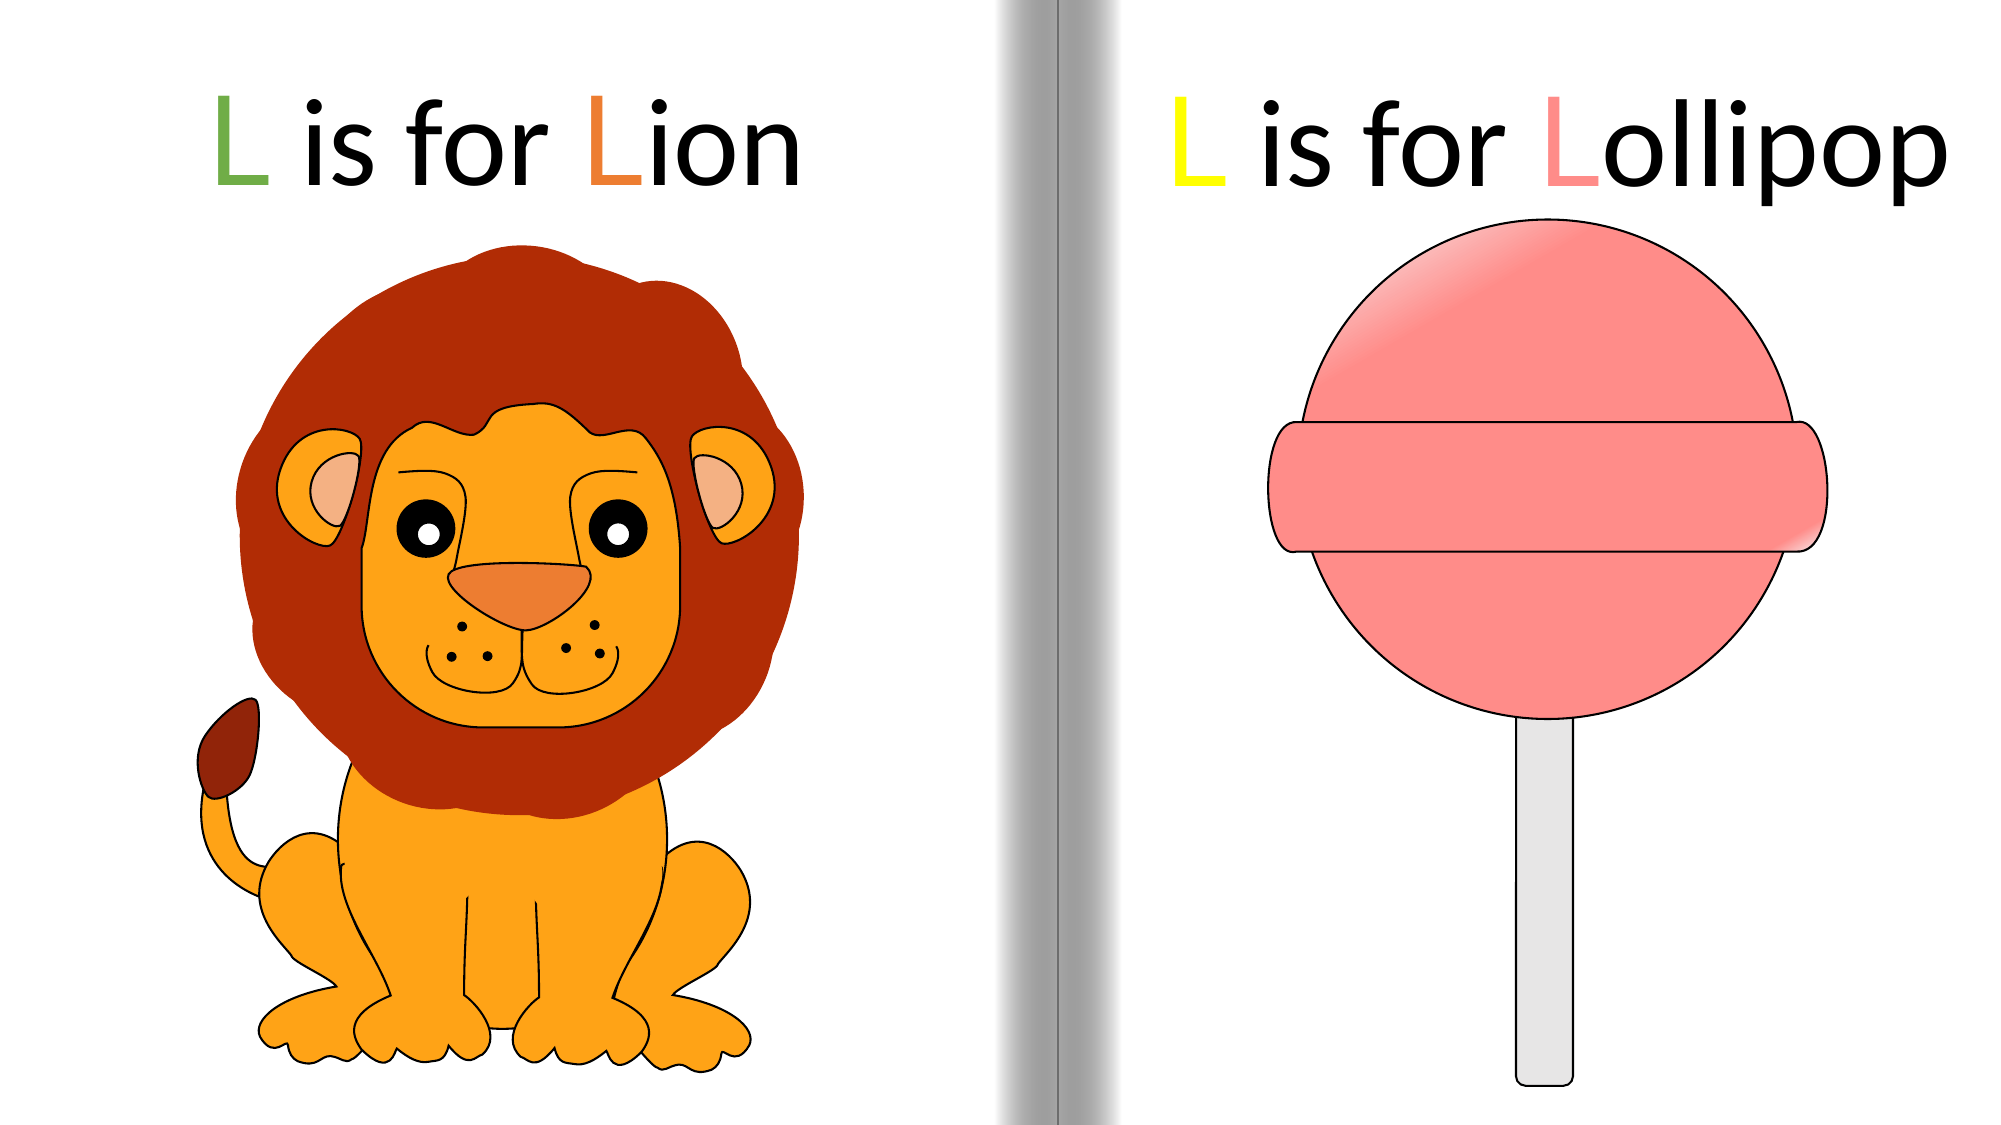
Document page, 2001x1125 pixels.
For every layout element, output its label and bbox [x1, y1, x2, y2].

text_box [1268, 219, 1828, 1086]
text_box [202, 246, 803, 1073]
text_box [0, 0, 2000, 1125]
